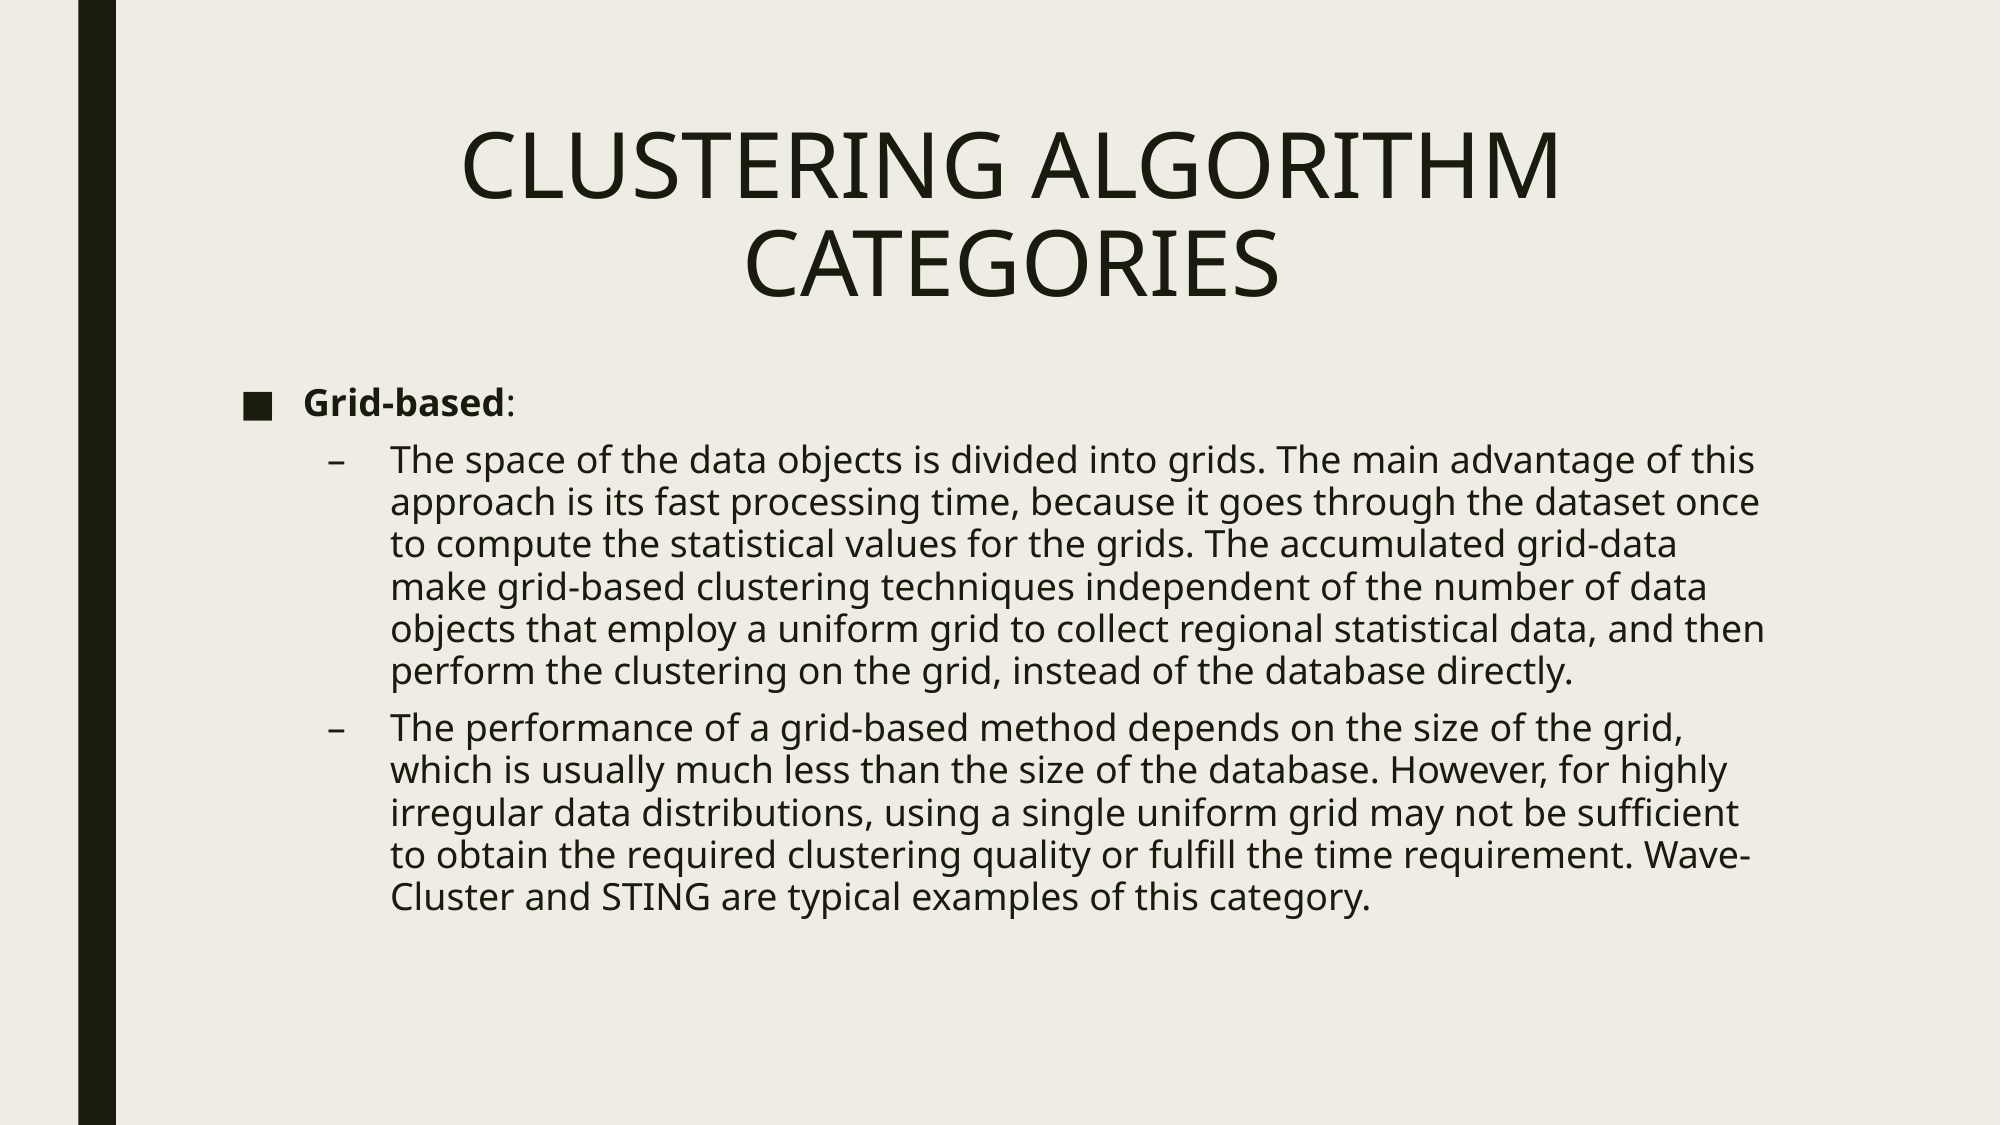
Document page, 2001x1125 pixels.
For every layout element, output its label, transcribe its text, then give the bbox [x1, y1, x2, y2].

list Grid-based: The space of the data objects is divided into grids. The main advantage of this approach is its fast processing time, because it goes through the dataset once to compute the statistical values for the grids. The accumulated grid-data make grid-based clustering techniques independent of the number of data objects that employ a uniform grid to collect regional statistical data, and then perform the clustering on the grid, instead of the database directly. The performance of a grid-based method depends on the size of the grid, which is usually much less than the size of the database. However, for highly irregular data distributions, using a single uniform grid may not be sufficient to obtain the required clustering quality or fulfill the time requirement. Wave-Cluster and STING are typical examples of this category. [225, 375, 1800, 963]
title CLUSTERING ALGORITHM CATEGORIES [225, 112, 1800, 357]
